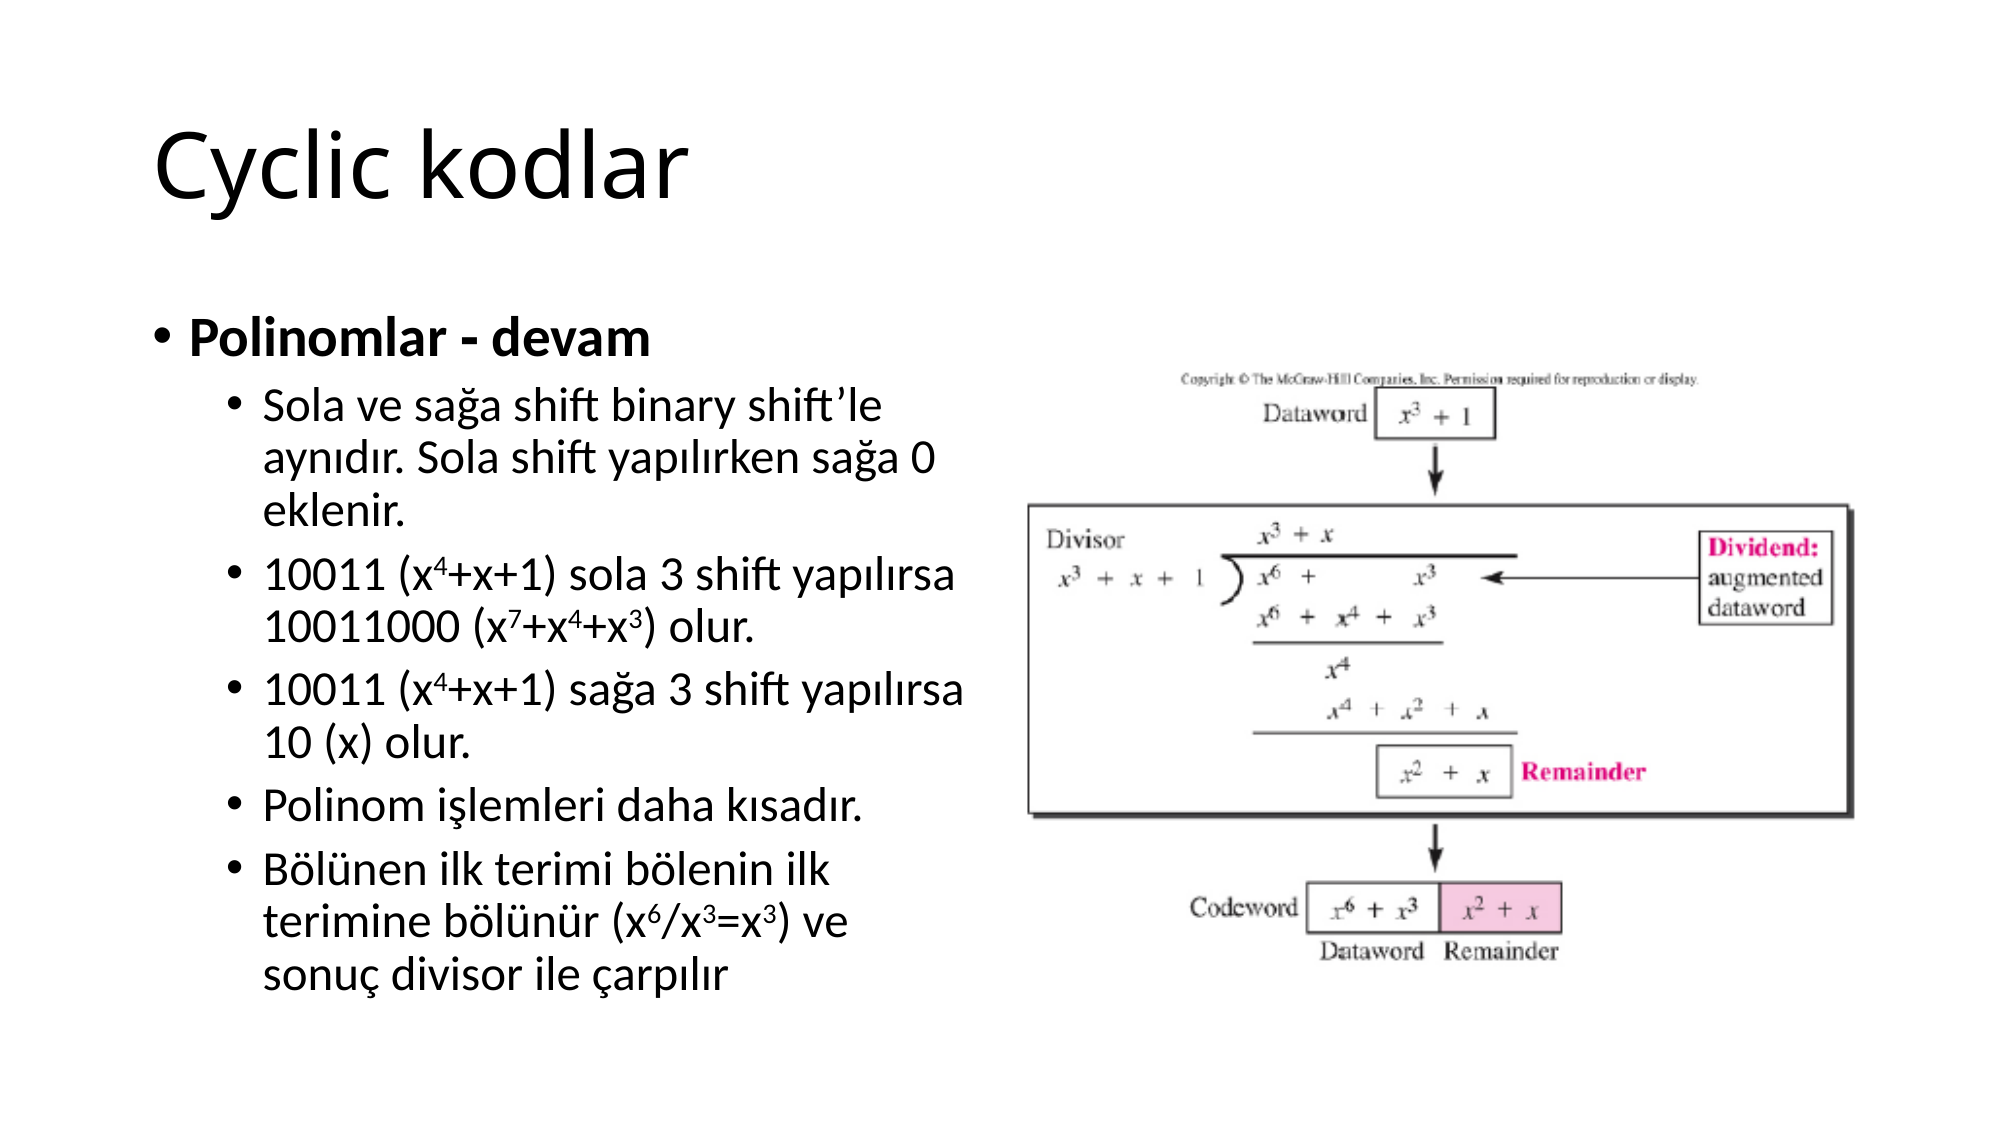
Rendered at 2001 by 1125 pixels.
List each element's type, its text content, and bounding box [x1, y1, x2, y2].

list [1026, 350, 1878, 984]
title Cyclic kodlar [137, 59, 1863, 278]
list Polinomlar ‐ devam Sola ve sağa shift binary shift’le aynıdır. Sola shift yapılırken sağa 0 eklenir. 10011 (x4+x+1) sola 3 shift yapılırsa 10011000 (x7+x4+x3) olur. 10011 (x4+x+1) sağa 3 shift yapılırsa 10 (x) olur. Polinom işlemleri daha kısadır. Bölünen ilk terimi bölenin ilk terimine bölünür (x6/x3=x3) ve sonuç divisor ile çarpılır [137, 299, 988, 1014]
